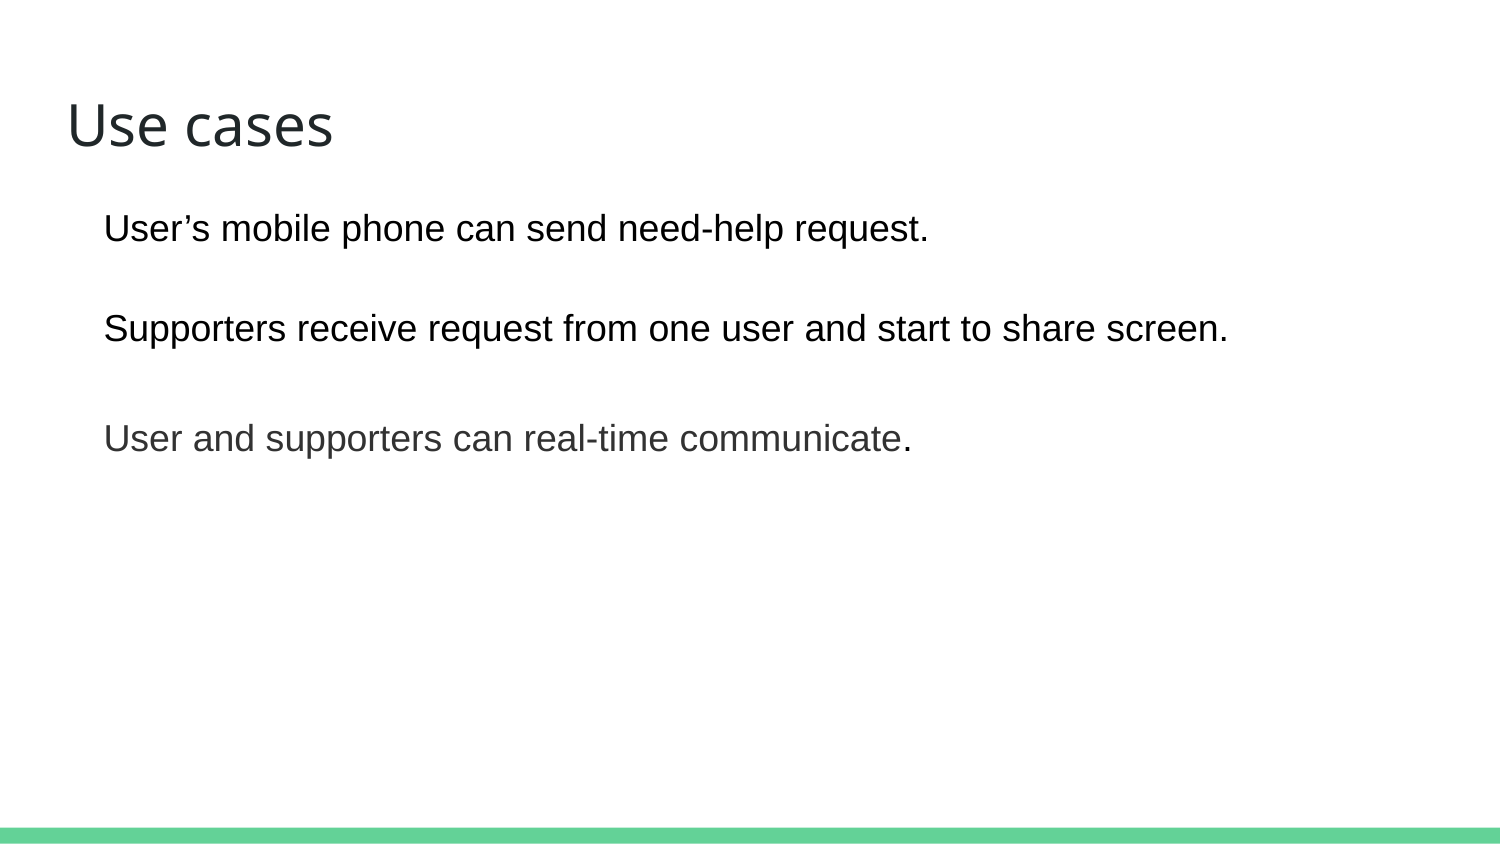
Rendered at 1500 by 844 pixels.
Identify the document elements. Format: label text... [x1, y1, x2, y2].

list User’s mobile phone can send need-help request. Supporters receive request from one user and start to share screen. User and supporters can real-time communicate. [51, 189, 1449, 750]
title Use cases [51, 72, 1449, 167]
